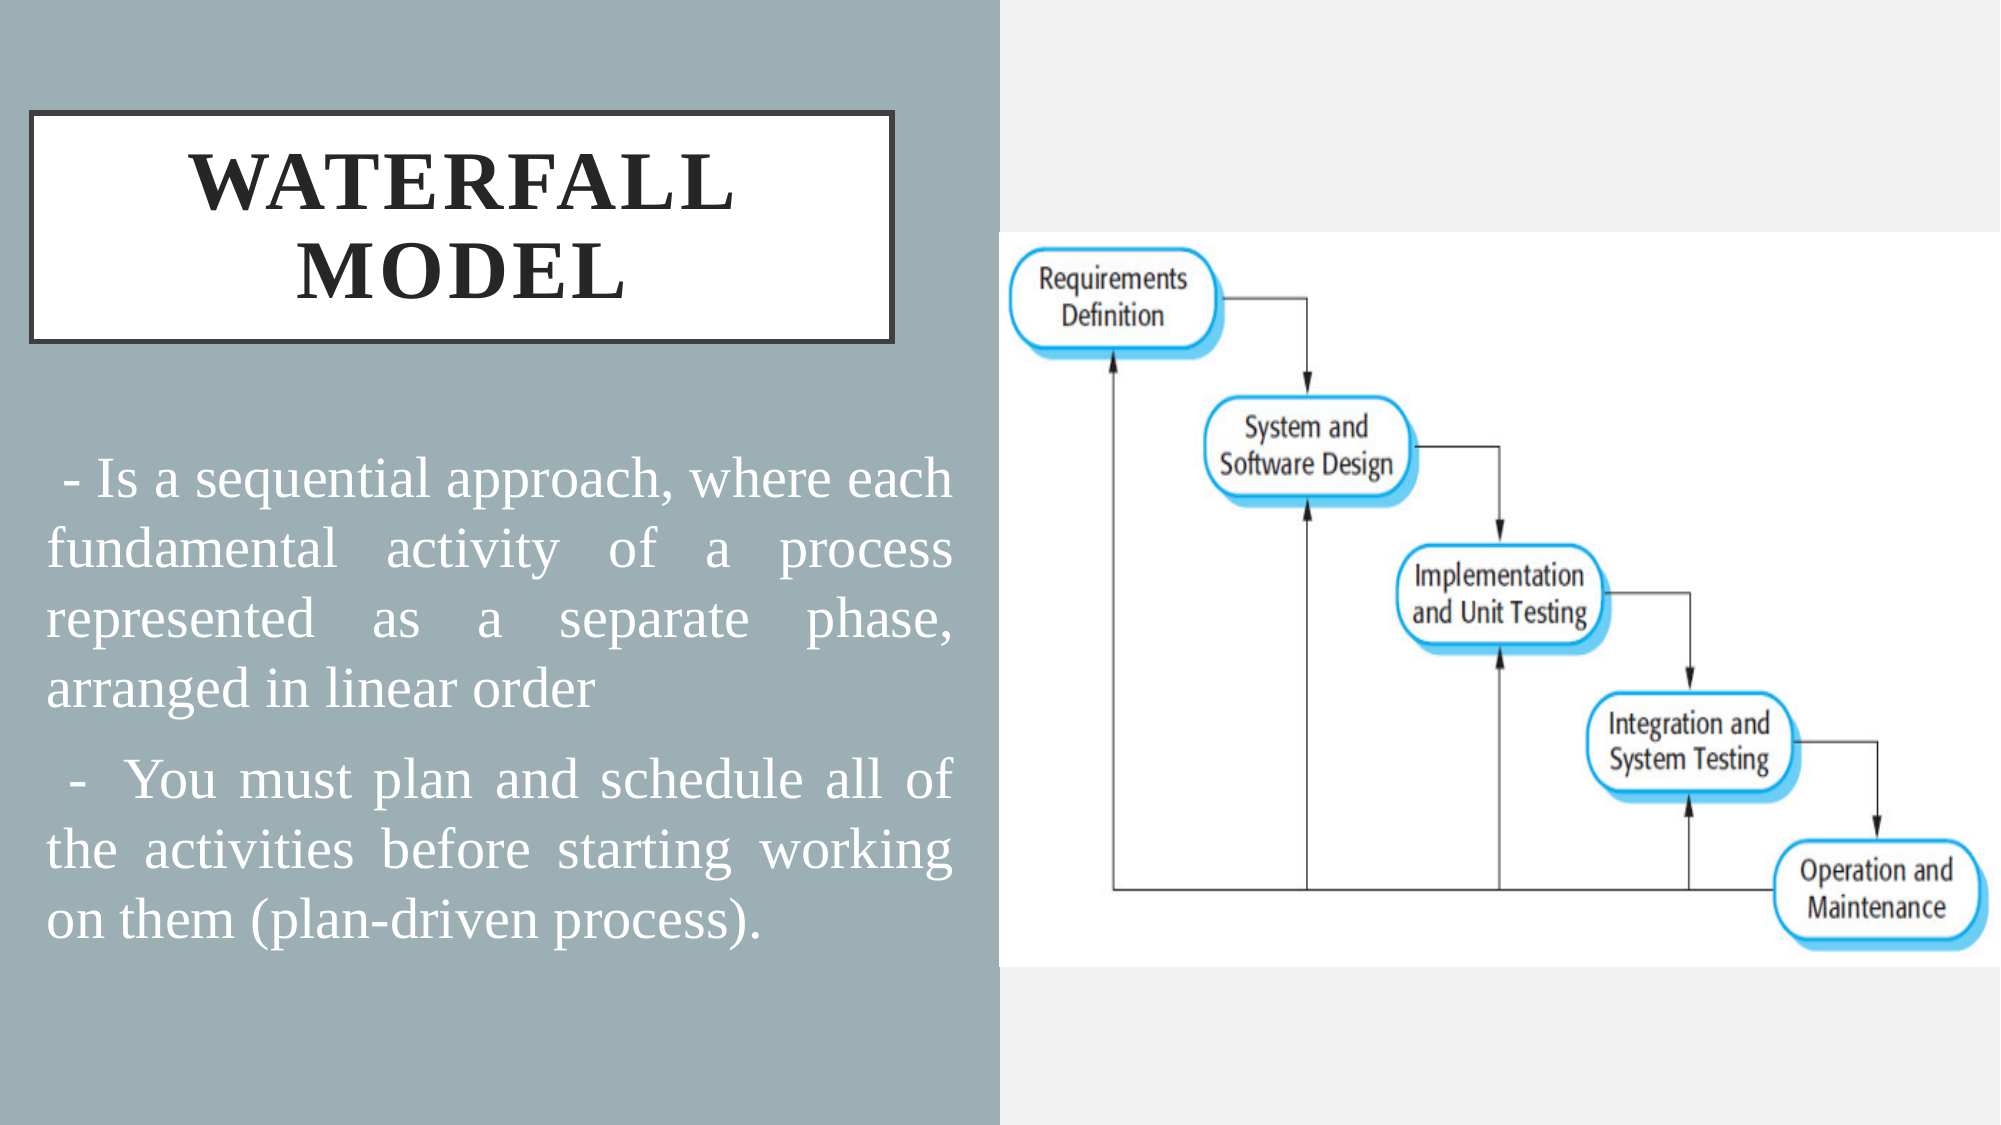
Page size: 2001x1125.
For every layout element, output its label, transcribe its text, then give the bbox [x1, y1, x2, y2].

picture [999, 232, 2000, 967]
title Waterfall model [29, 110, 895, 344]
list - Is a sequential approach, where each fundamental activity of a process represented as a separate phase, arranged in linear order - You must plan and schedule all of the activities before starting working on them (plan-driven process). [31, 341, 970, 967]
